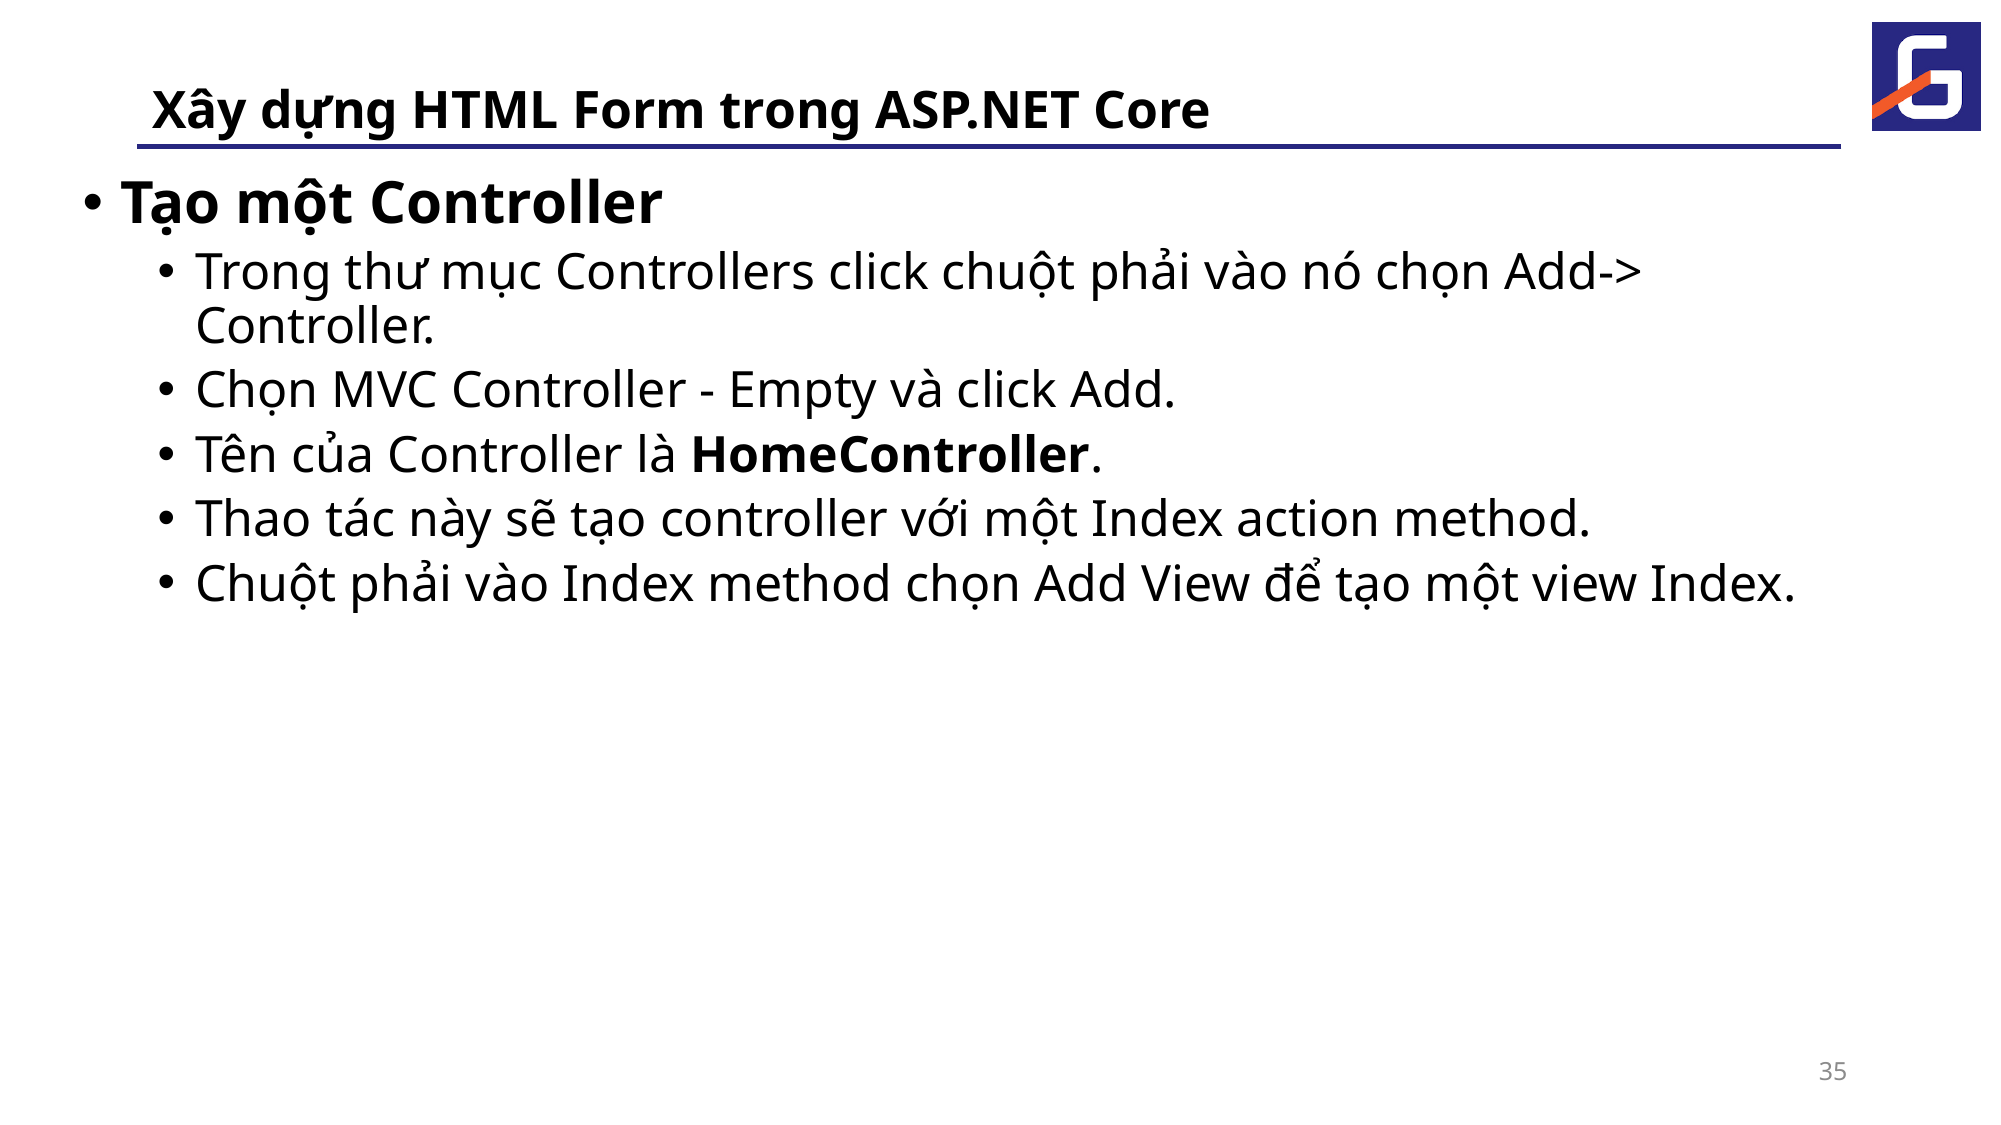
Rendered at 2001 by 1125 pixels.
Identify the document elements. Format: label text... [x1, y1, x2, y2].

title Xây dựng HTML Form trong ASP.NET Core [137, 76, 1863, 165]
list Tạo một Controller Trong thư mục Controllers click chuột phải vào nó chọn Add-> Controller. Chọn MVC Controller - Empty và click Add. Tên của Controller là HomeController. Thao tác này sẽ tạo controller với một Index action method. Chuột phải vào Index method chọn Add View để tạo một view Index. [67, 165, 1863, 1060]
picture [1872, 22, 1981, 131]
slide_number 35 [1412, 1042, 1863, 1103]
